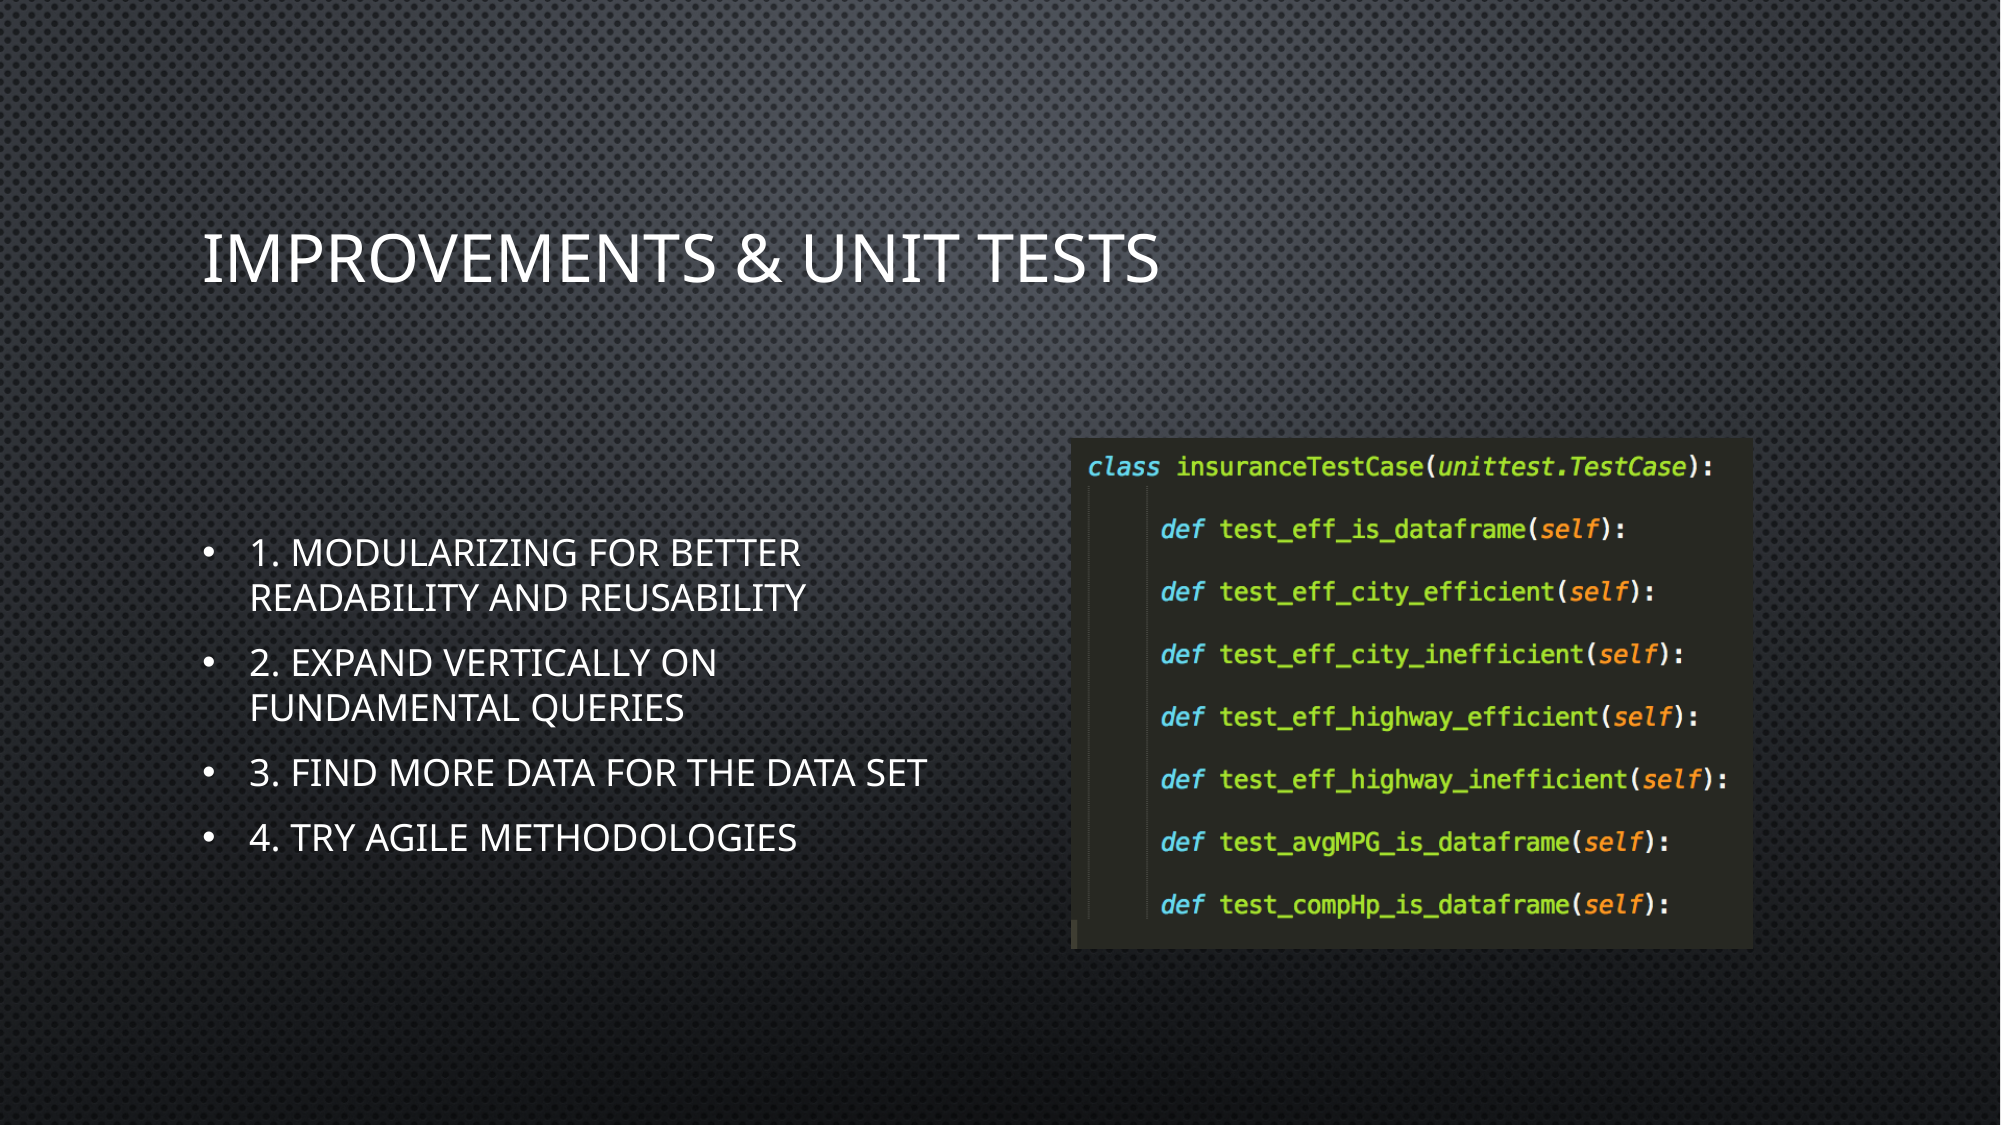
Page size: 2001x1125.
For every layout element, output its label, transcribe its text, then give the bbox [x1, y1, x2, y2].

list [1071, 438, 1754, 950]
list 1. Modularizing for better readability and reusability 2. expand vertically on fundamental queries 3. find more data for the data set 4. try agile methodologies [187, 437, 988, 950]
title Improvements & Unit tests [187, 99, 1813, 413]
